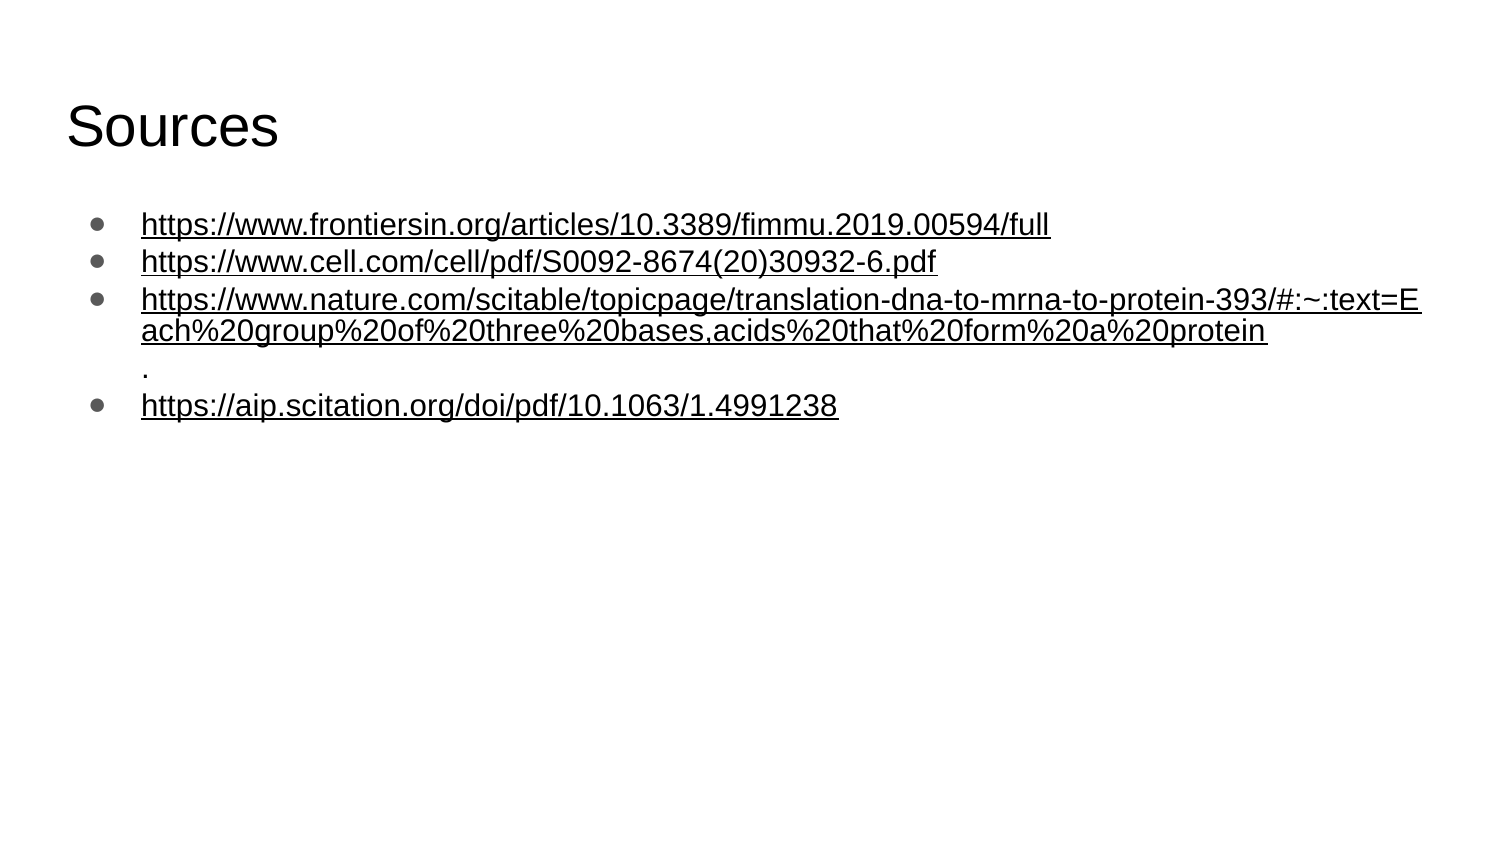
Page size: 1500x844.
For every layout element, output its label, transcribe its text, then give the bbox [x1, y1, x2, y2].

title Sources [51, 72, 1449, 167]
list https://www.frontiersin.org/articles/10.3389/fimmu.2019.00594/full https://www.cell.com/cell/pdf/S0092-8674(20)30932-6.pdf https://www.nature.com/scitable/topicpage/translation-dna-to-mrna-to-protein-393/#:~:text=Each%20group%20of%20three%20bases,acids%20that%20form%20a%20protein. https://aip.scitation.org/doi/pdf/10.1063/1.4991238 [51, 189, 1449, 750]
